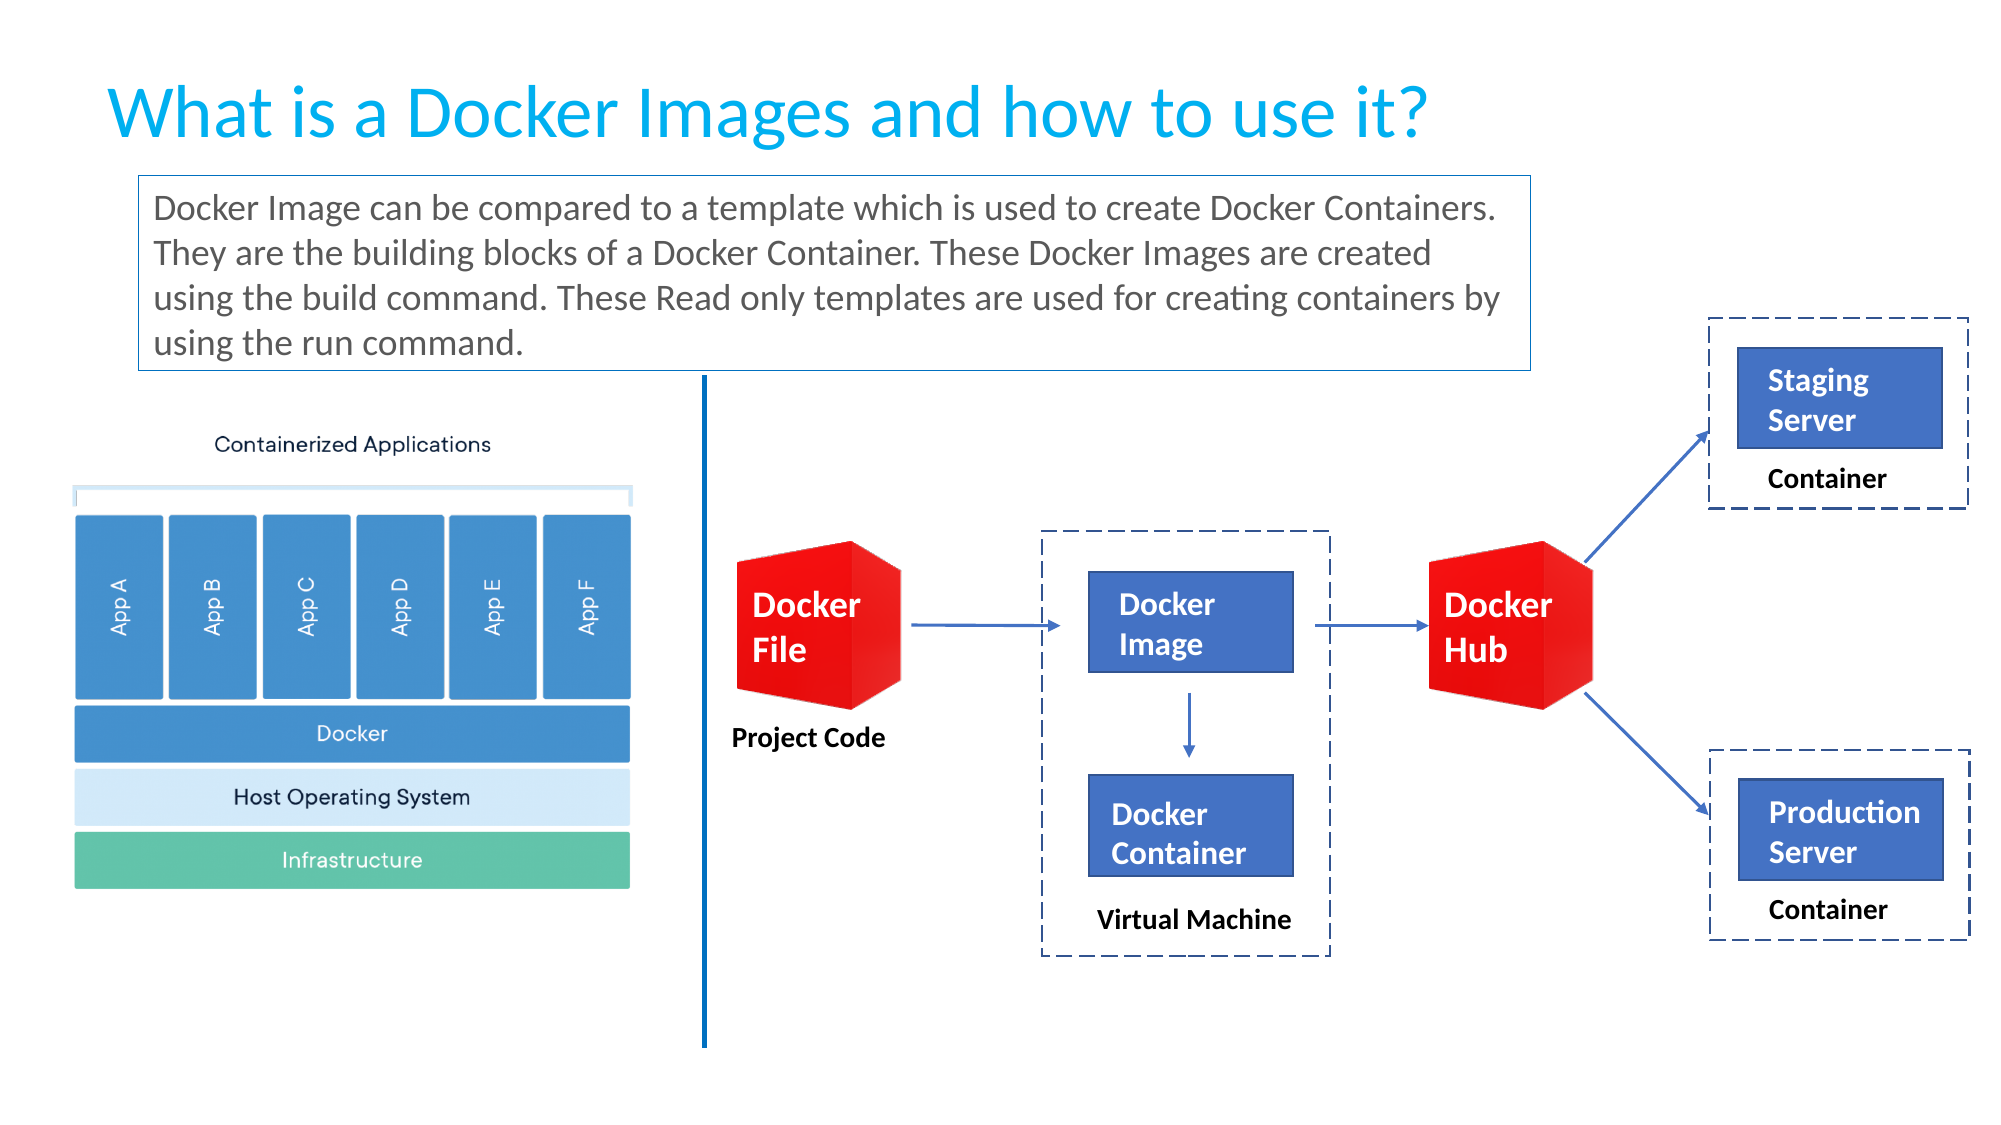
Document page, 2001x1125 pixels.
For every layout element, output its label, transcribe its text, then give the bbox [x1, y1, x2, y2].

text_box Docker Image can be compared to a template which is used to create Docker Containers. They are the building blocks of a Docker Container. These Docker Images are created using the build command. These Read only templates are used for creating containers by using the run command. [138, 175, 1531, 371]
text_box [1041, 530, 1331, 957]
text_box [1708, 317, 1969, 510]
text_box Virtual Machine [1082, 893, 1324, 943]
text_box Docker File [737, 572, 912, 678]
text_box Docker Hub [1429, 572, 1604, 678]
picture [737, 541, 912, 572]
text_box Docker Image [1104, 574, 1279, 670]
text_box Container [1753, 451, 1928, 502]
text_box Staging Server [1753, 351, 1928, 446]
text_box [1584, 692, 1709, 816]
text_box [1088, 774, 1294, 877]
text_box [1737, 347, 1943, 449]
text_box Container [1754, 883, 1929, 933]
text_box Docker Container [1096, 784, 1279, 879]
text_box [1584, 430, 1709, 563]
text_box [1709, 749, 1971, 941]
picture [0, 362, 705, 957]
text_box Project Code [717, 711, 959, 762]
text_box [1088, 571, 1294, 673]
picture [737, 678, 912, 710]
text_box [1738, 778, 1944, 881]
picture [1429, 541, 1604, 572]
text_box What is a Docker Images and how to use it? [92, 55, 1604, 161]
picture [1429, 678, 1604, 710]
text_box Production Server [1754, 782, 1943, 878]
